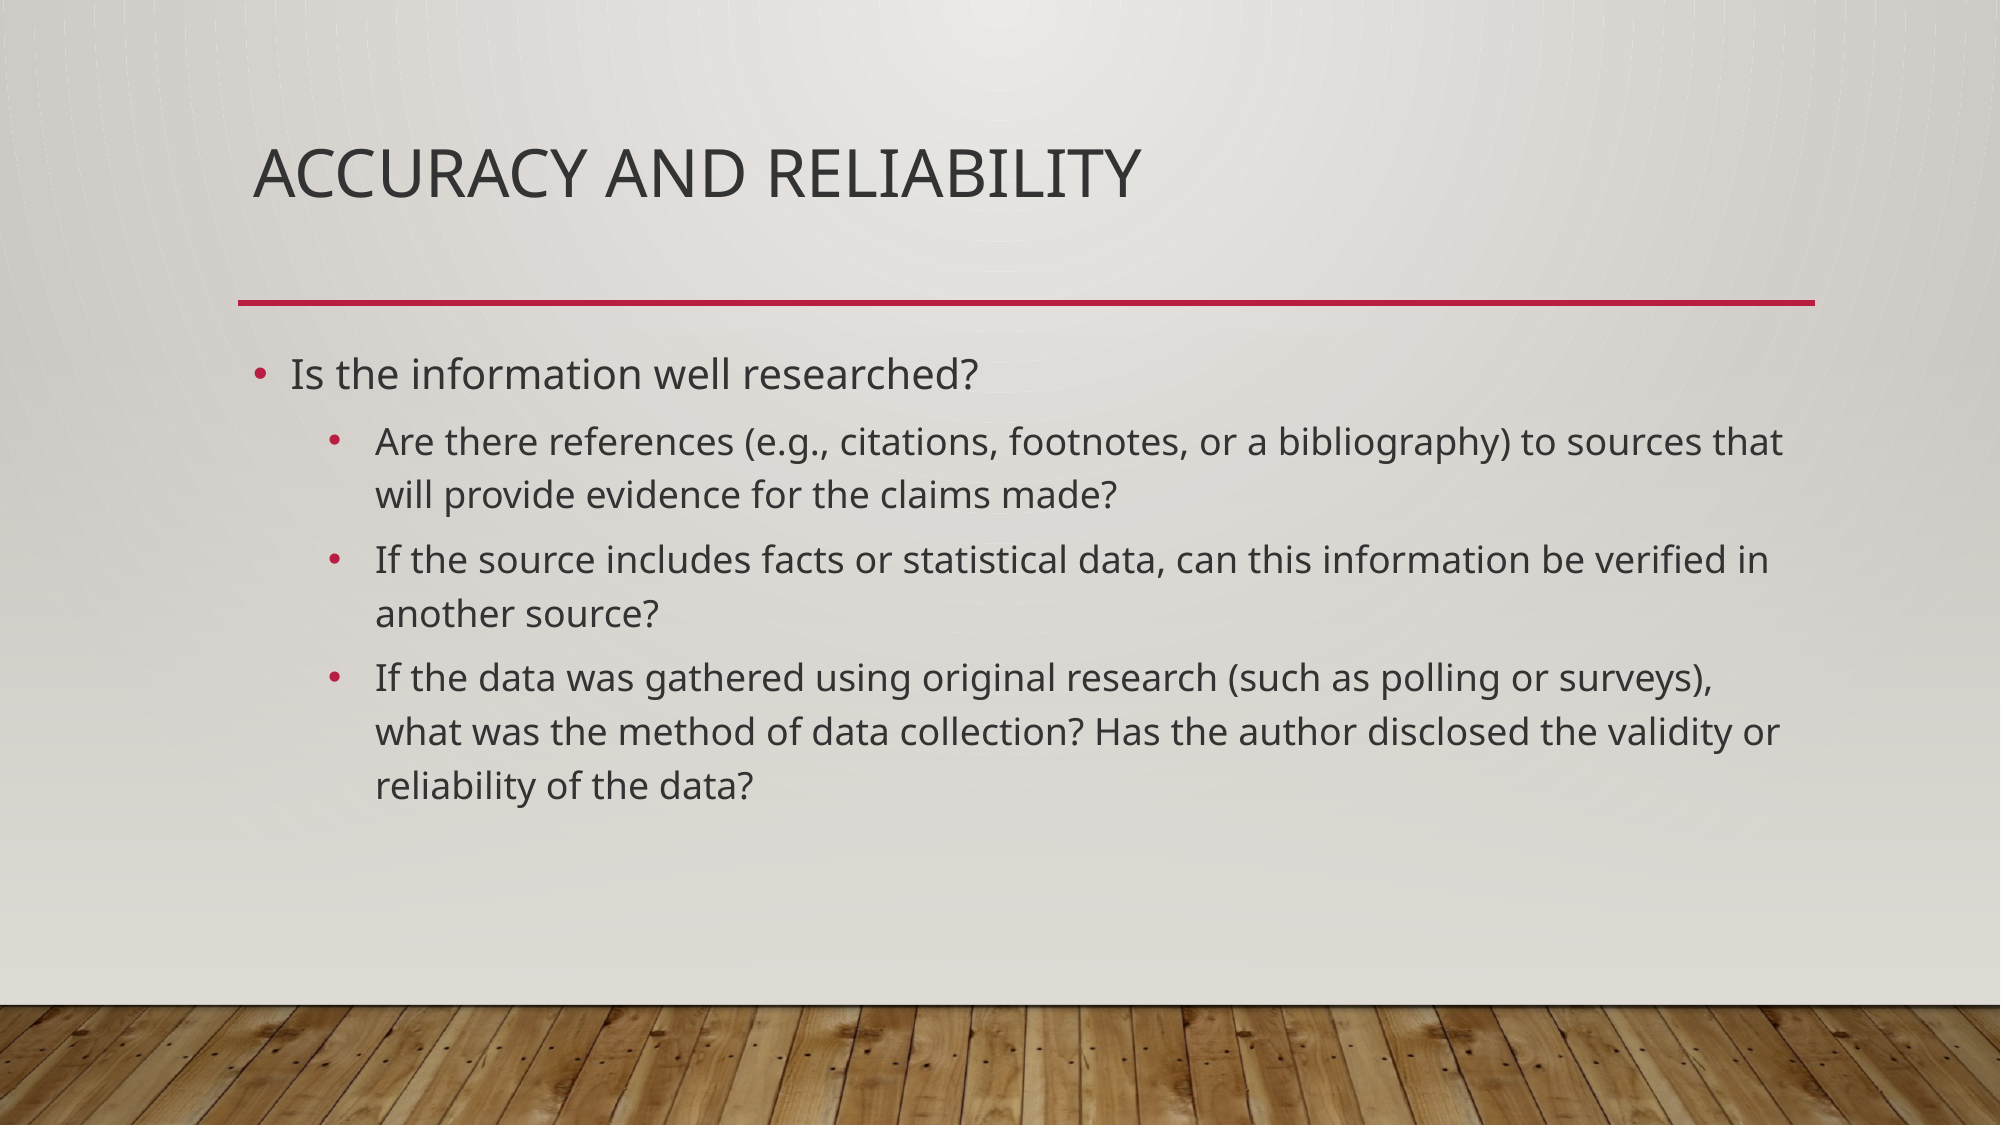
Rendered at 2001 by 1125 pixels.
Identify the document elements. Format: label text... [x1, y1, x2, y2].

picture [0, 1005, 2000, 1125]
title Accuracy and reliability [238, 131, 1814, 305]
list Is the information well researched? Are there references (e.g., citations, footnotes, or a bibliography) to sources that will provide evidence for the claims made? If the source includes facts or statistical data, can this information be verified in another source? If the data was gathered using original research (such as polling or surveys), what was the method of data collection? Has the author disclosed the validity or reliability of the data? [238, 330, 1814, 897]
